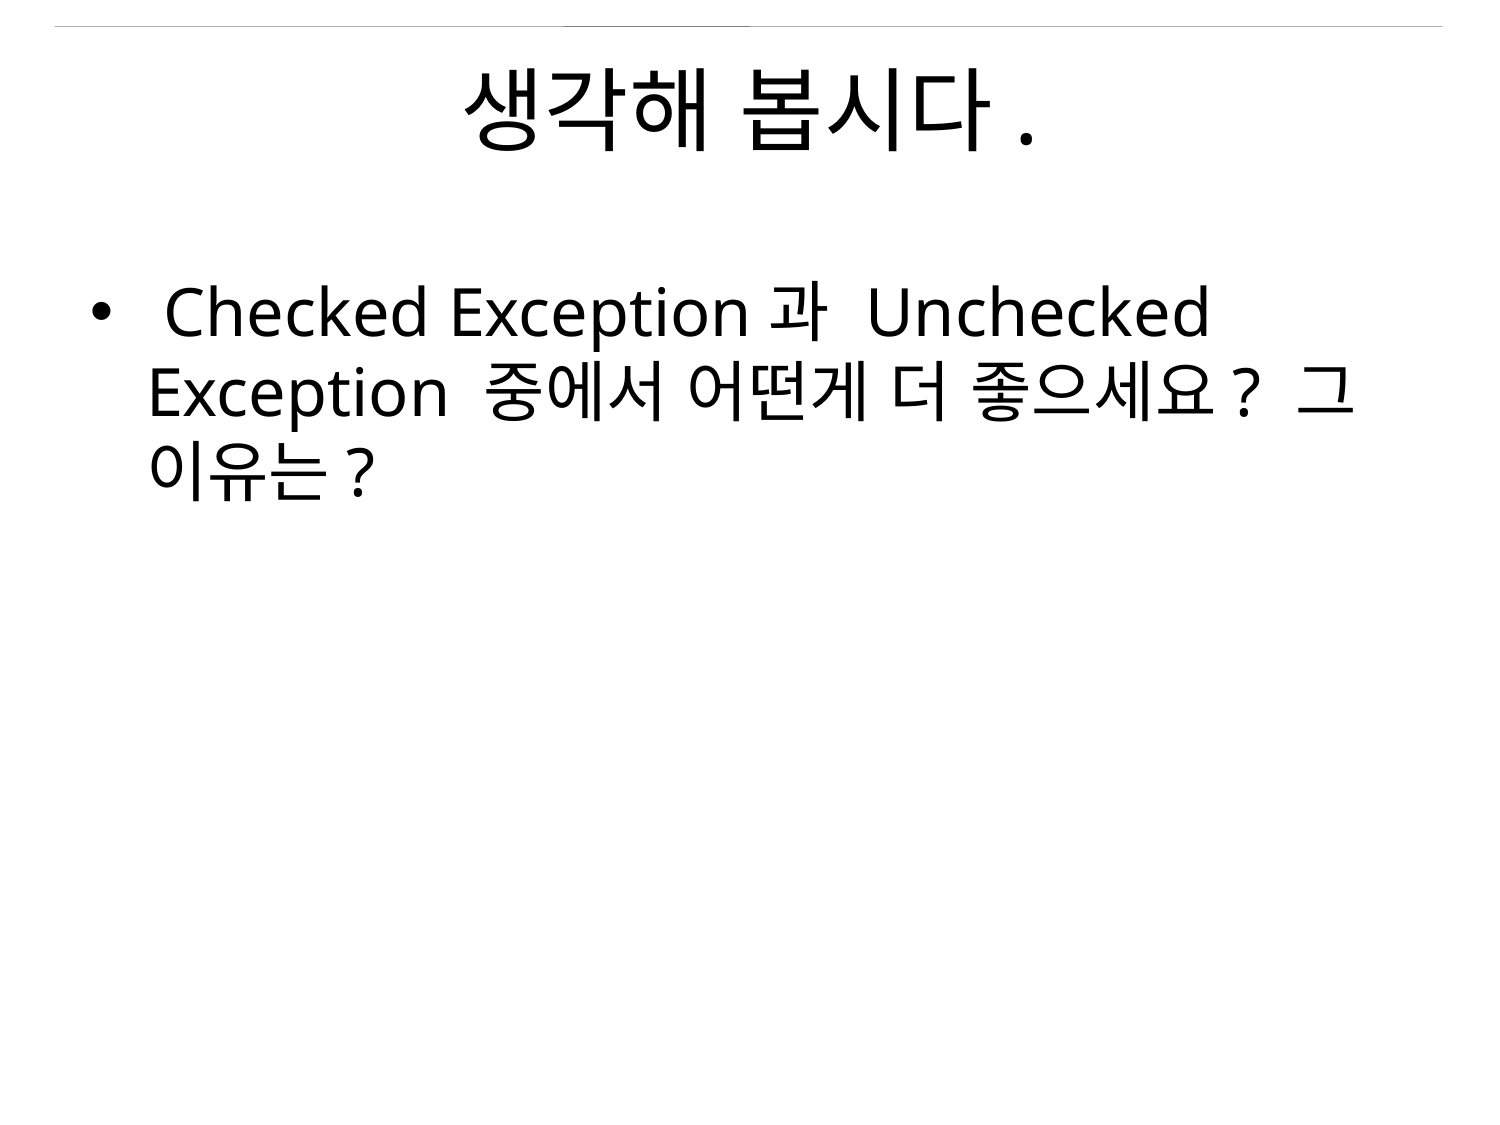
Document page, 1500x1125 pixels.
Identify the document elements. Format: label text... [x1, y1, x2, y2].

list Checked Exception과 Unchecked Exception 중에서 어떤게 더 좋으세요? 그 이유는? [75, 262, 1425, 1005]
title 생각해 봅시다. [75, 45, 1425, 233]
